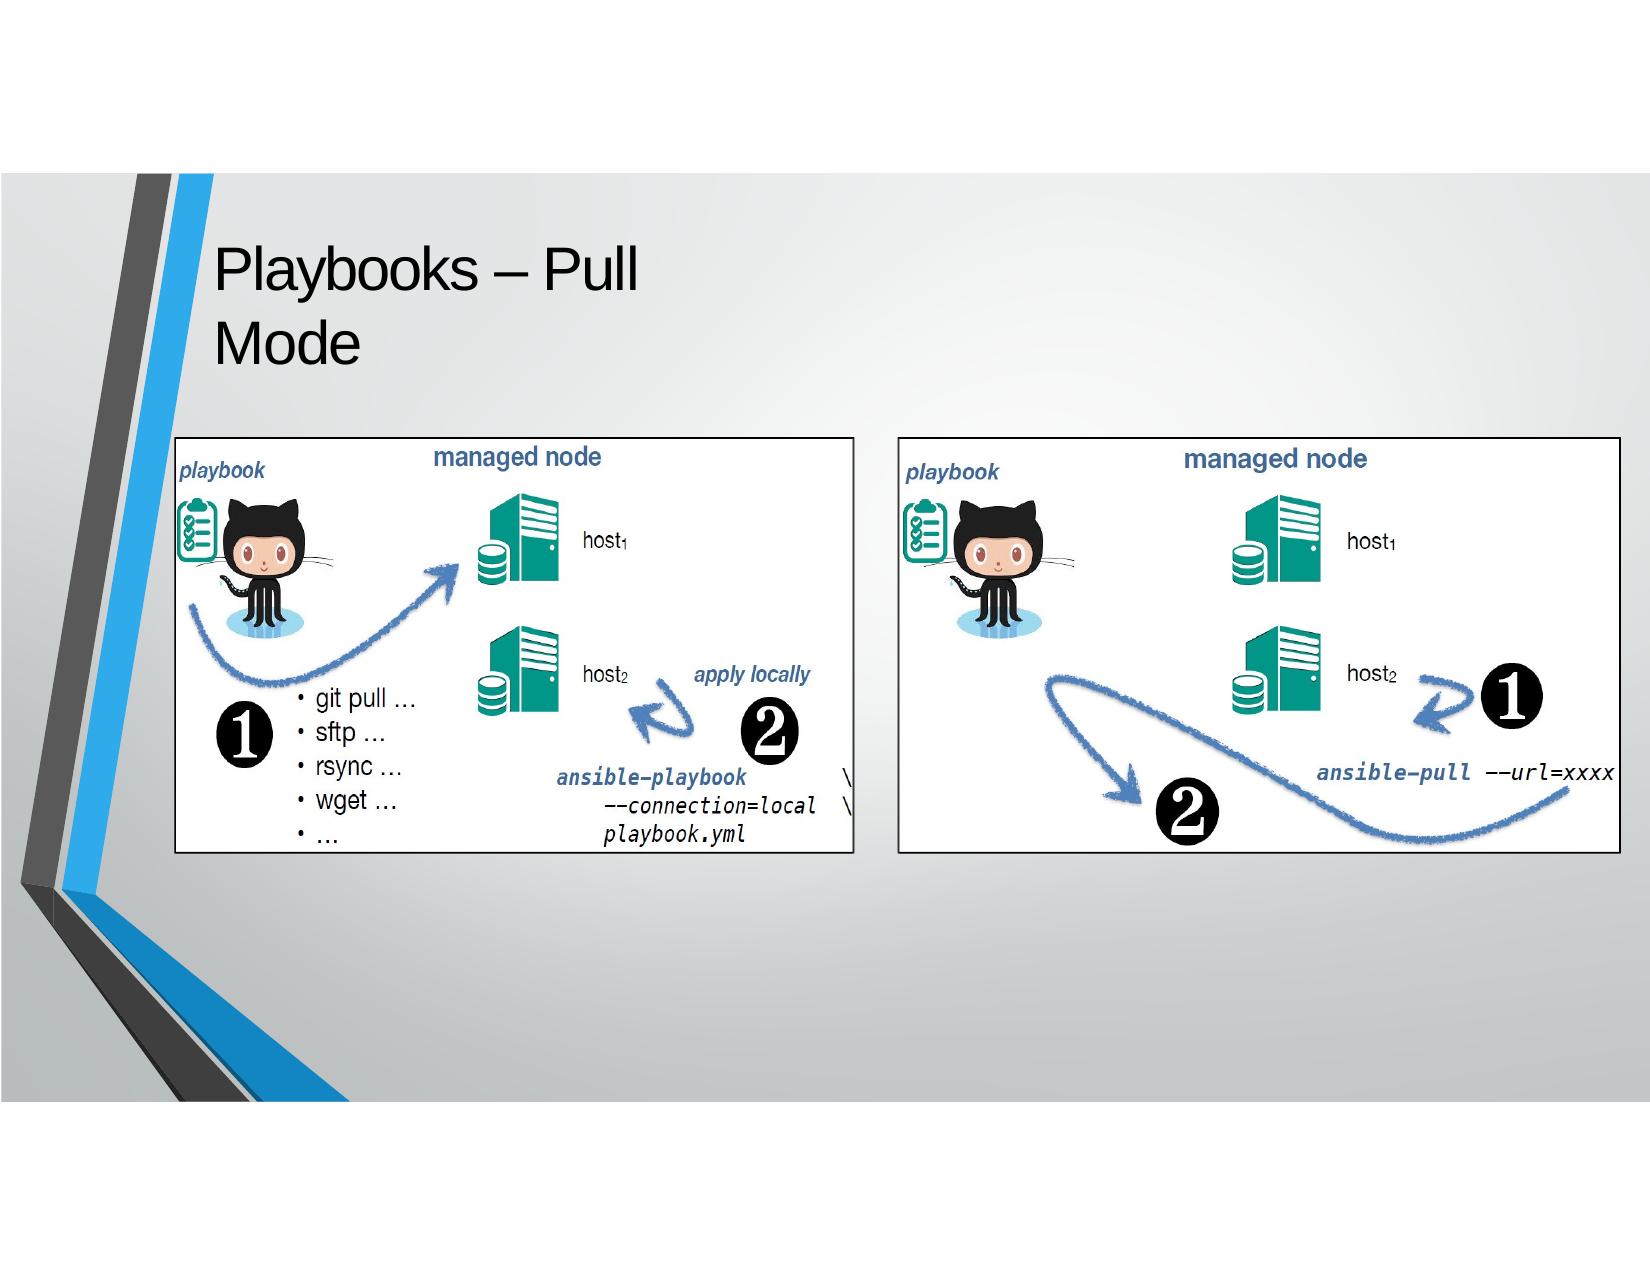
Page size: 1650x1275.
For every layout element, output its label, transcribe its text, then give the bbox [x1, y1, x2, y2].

picture [55, 173, 256, 1102]
picture [96, 173, 1650, 1102]
text_box [897, 437, 1621, 854]
picture [1, 173, 178, 1102]
text_box [900, 439, 1619, 851]
title Playbooks – Pull Mode [211, 226, 792, 437]
text_box [174, 437, 855, 854]
text_box [176, 439, 852, 851]
